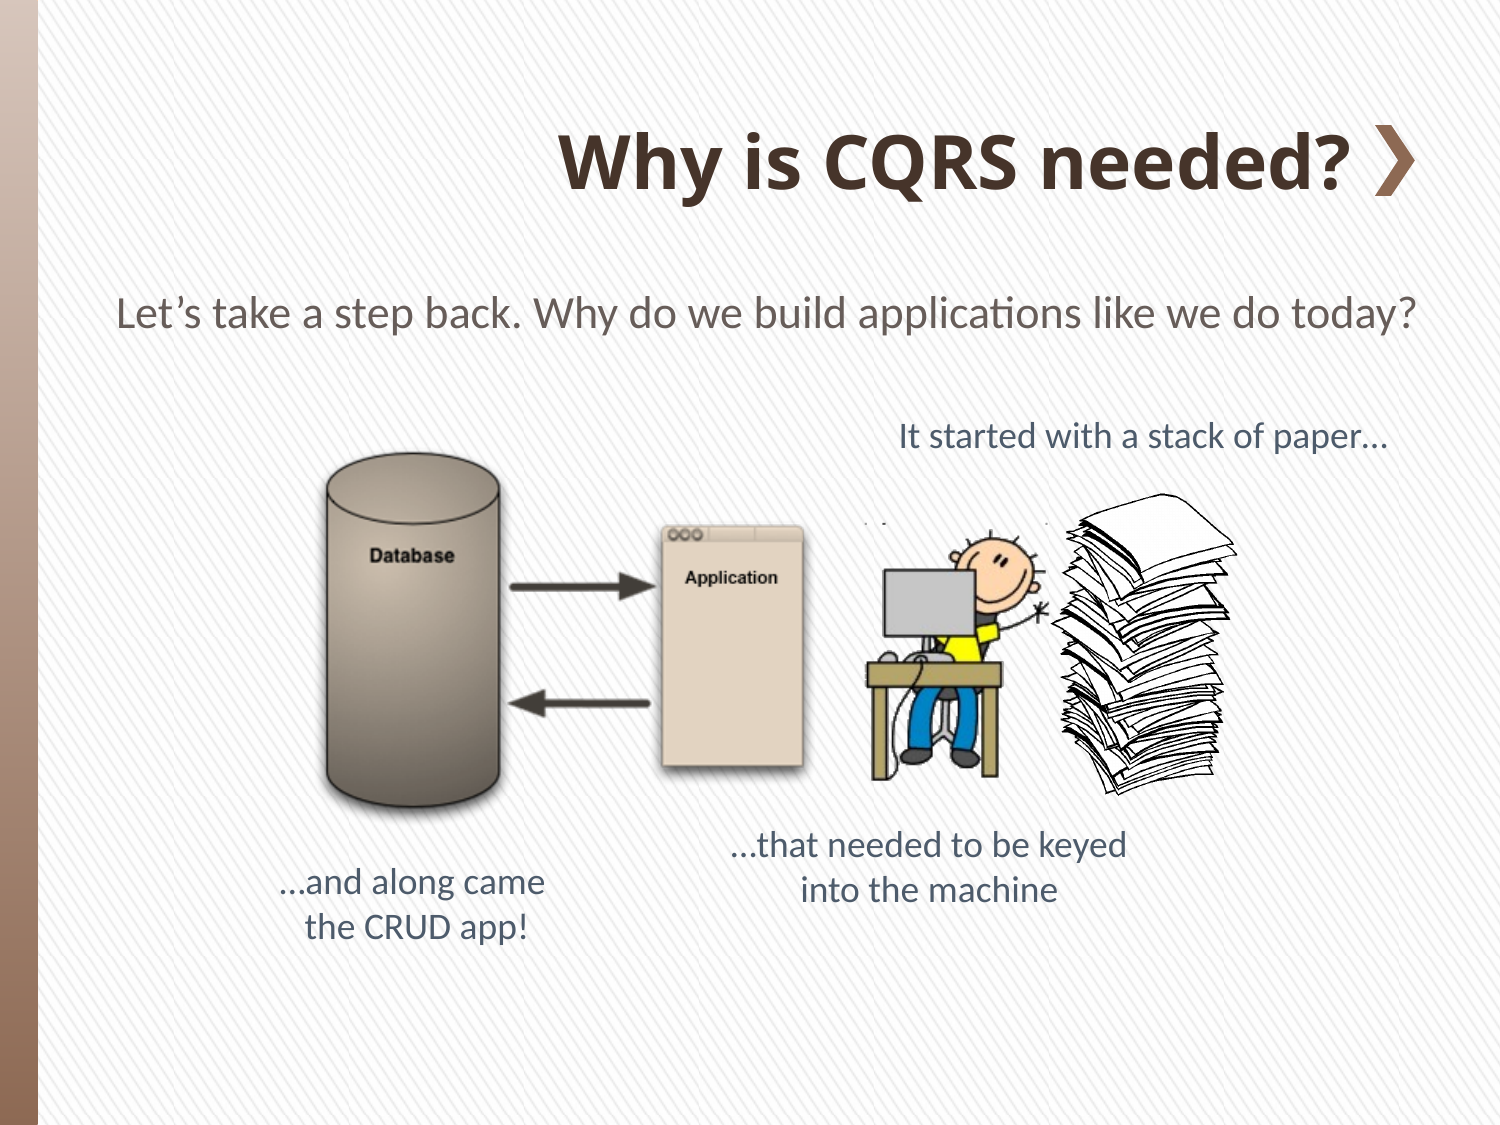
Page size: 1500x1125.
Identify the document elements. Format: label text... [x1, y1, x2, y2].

picture [812, 492, 1238, 825]
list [309, 420, 847, 854]
text_box Let’s take a step back. Why do we build applications like we do today? [60, 275, 1475, 358]
title Why is CQRS needed? [191, 24, 1367, 213]
text_box …that needed to be keyed into the machine [687, 812, 1172, 918]
text_box …and along came the CRUD app! [174, 849, 659, 955]
text_box It started with a stack of paper… [883, 403, 1404, 463]
